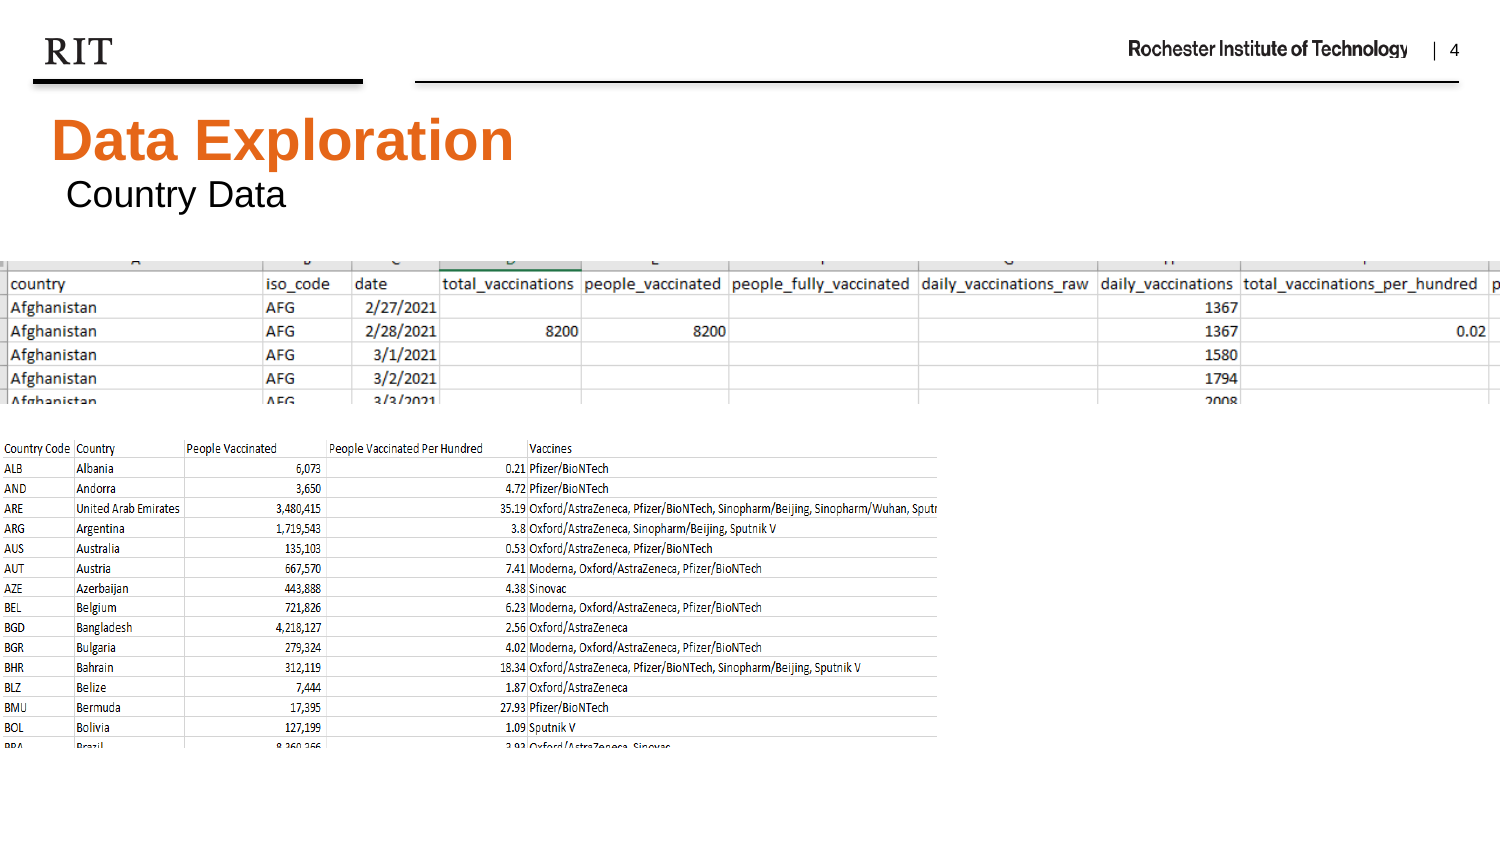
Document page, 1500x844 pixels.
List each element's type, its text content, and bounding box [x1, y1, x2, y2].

picture [3, 439, 937, 749]
text_box Country Data [51, 162, 1346, 223]
picture [0, 261, 1500, 404]
list Data Exploration [37, 94, 1463, 181]
